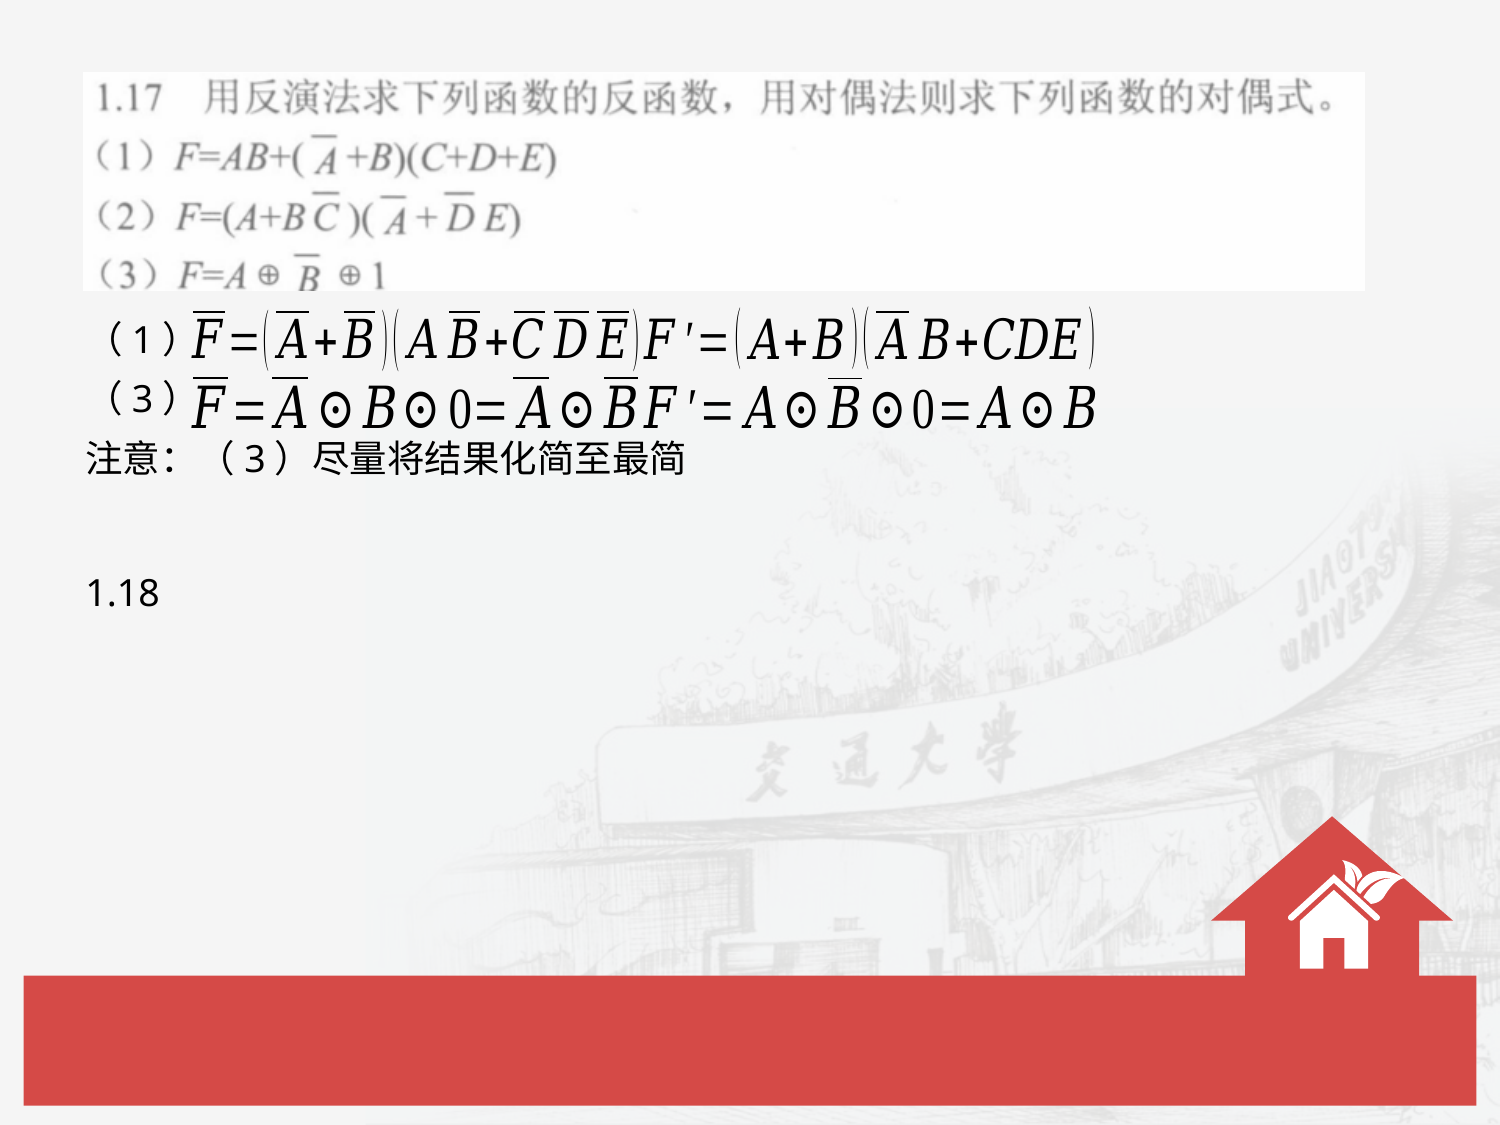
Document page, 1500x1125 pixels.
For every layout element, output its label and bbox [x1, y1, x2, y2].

text_box [23, 816, 1477, 1106]
picture [83, 72, 1365, 291]
